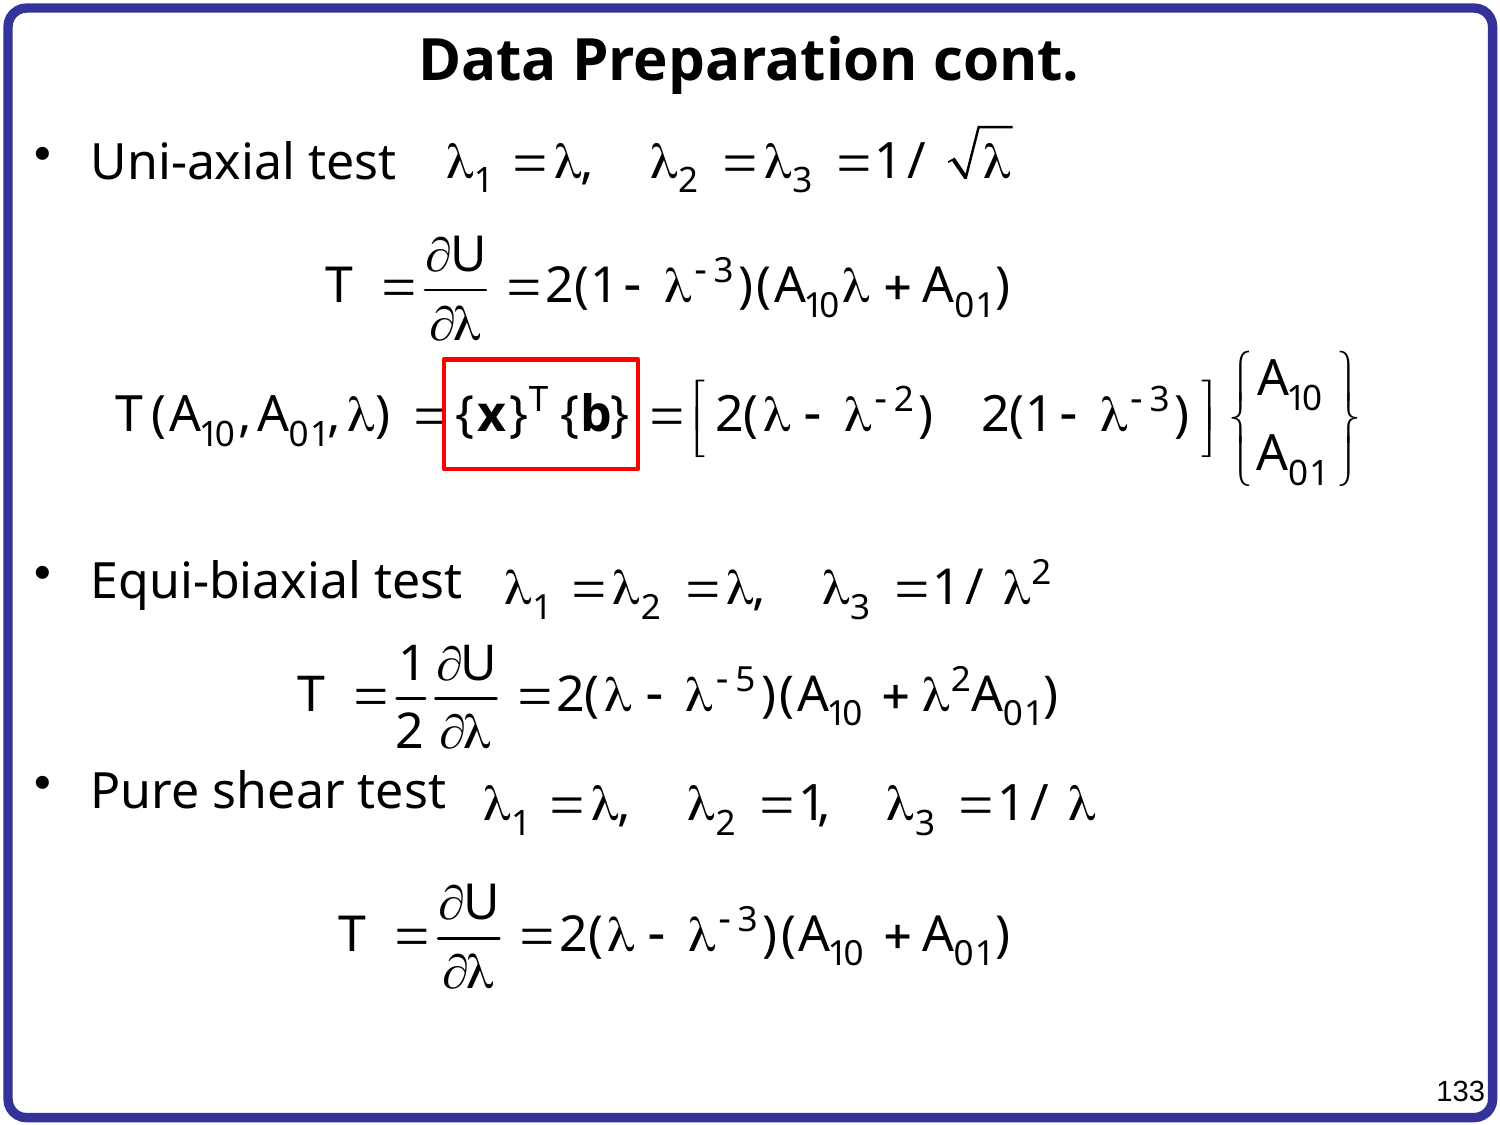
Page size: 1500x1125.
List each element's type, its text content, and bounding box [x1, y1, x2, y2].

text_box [480, 770, 1102, 842]
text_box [502, 548, 1057, 626]
title Data Preparation cont. [6, 7, 1492, 106]
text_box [337, 870, 1018, 995]
list Uni-axial test Equi-biaxial test Pure shear test [18, 121, 1481, 1086]
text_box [324, 221, 1018, 344]
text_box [114, 345, 1365, 492]
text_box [295, 630, 1067, 755]
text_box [443, 121, 1018, 200]
